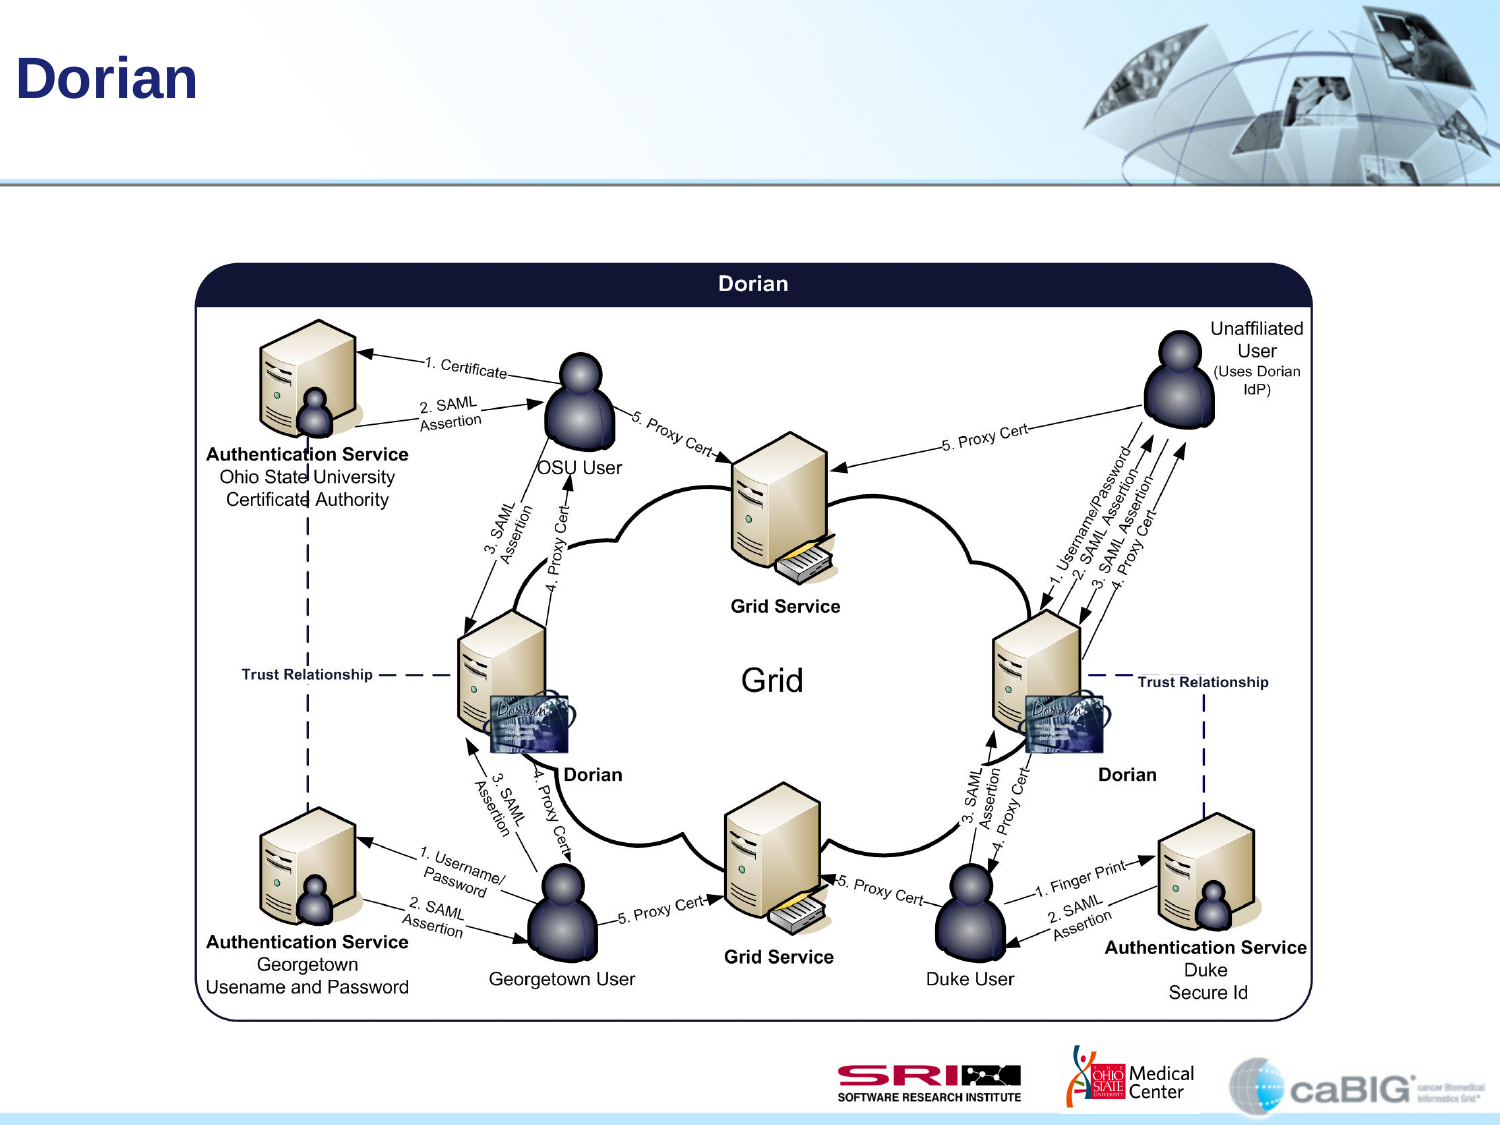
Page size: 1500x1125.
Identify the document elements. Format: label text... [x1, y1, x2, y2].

title Dorian [0, 0, 951, 151]
picture [0, 0, 1500, 1125]
